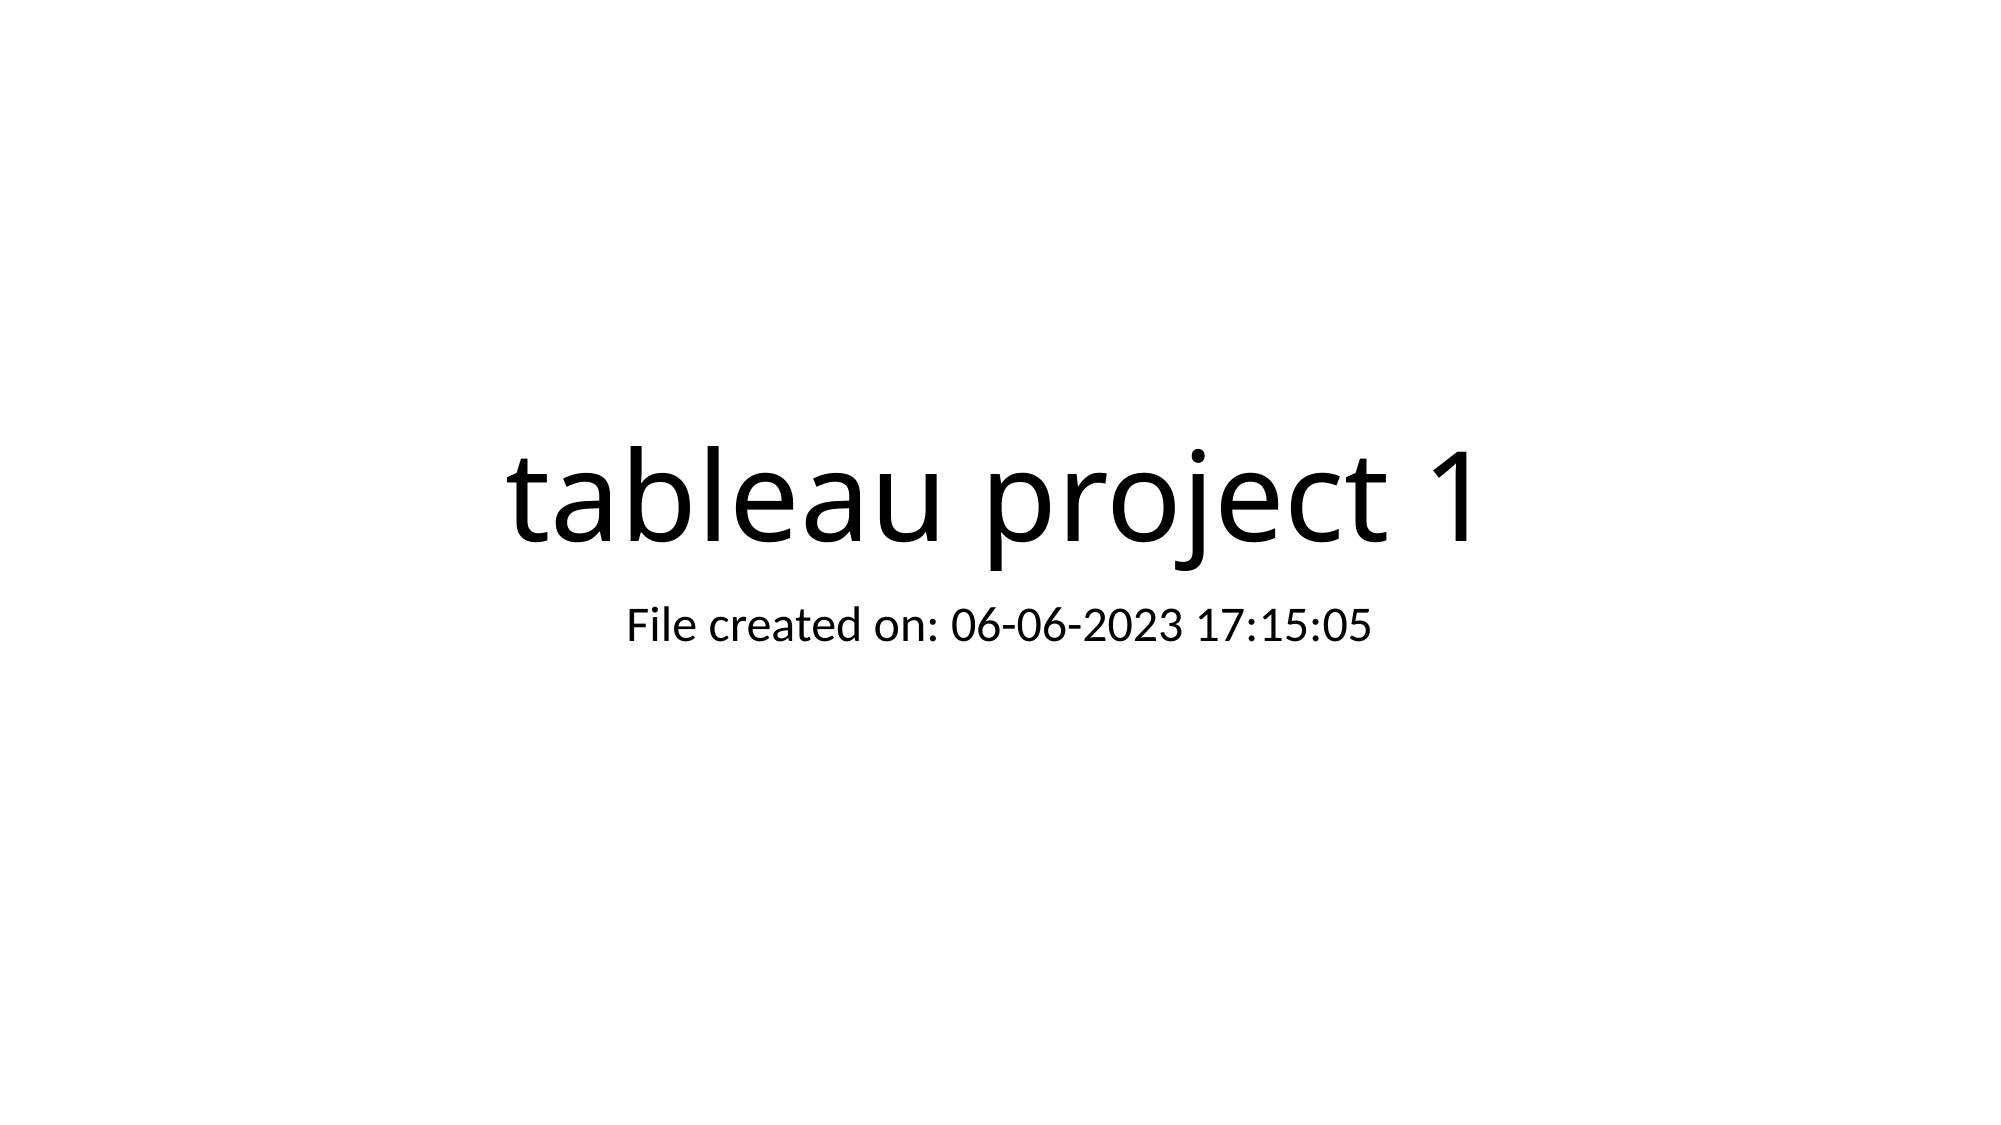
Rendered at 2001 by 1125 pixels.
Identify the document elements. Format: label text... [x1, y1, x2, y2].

title tableau project 1 [249, 184, 1750, 576]
subtitle File created on: 06-06-2023 17:15:05 [249, 590, 1750, 863]
